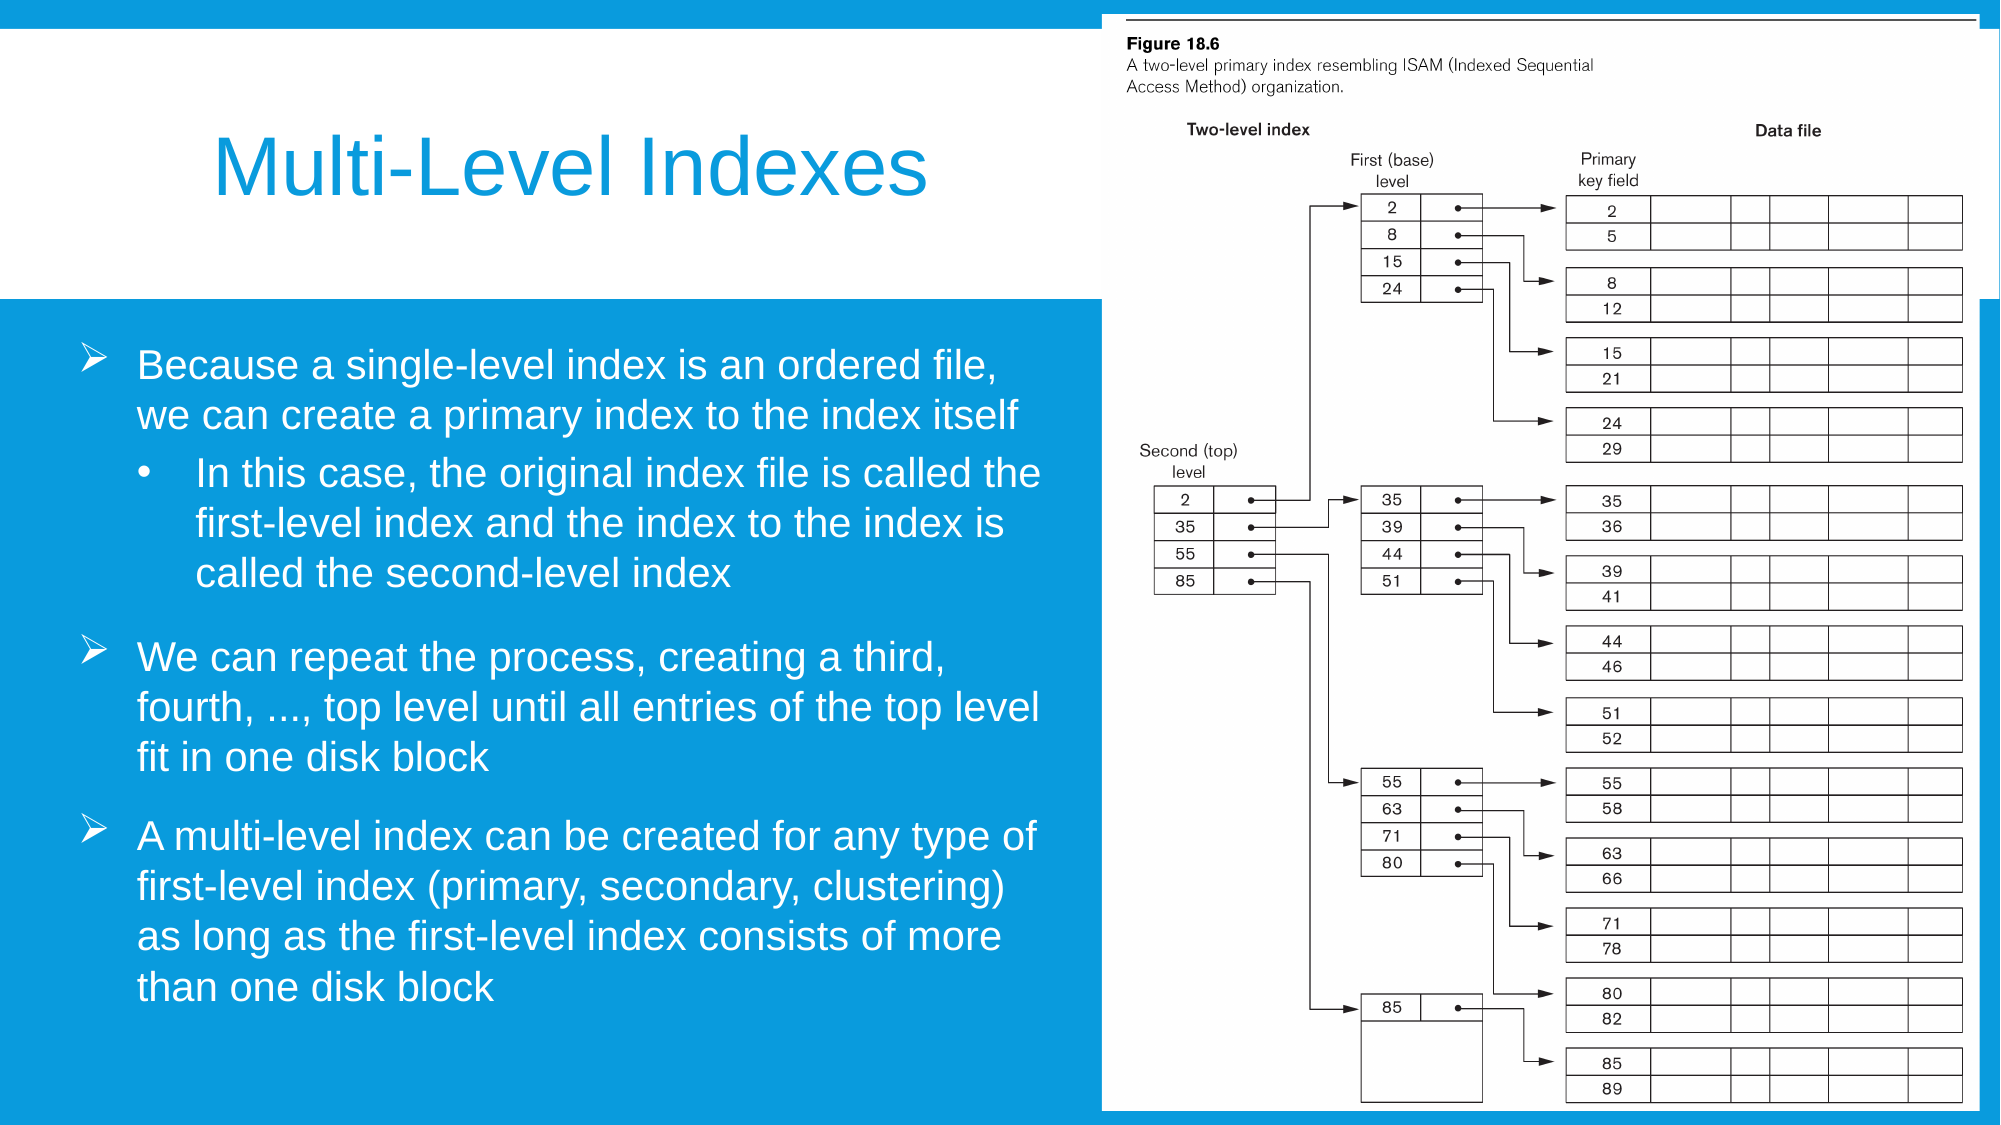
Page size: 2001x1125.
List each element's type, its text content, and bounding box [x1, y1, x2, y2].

list Because a single-level index is an ordered file, we can create a primary index to the index itself In this case, the original index file is called the first-level index and the index to the index is called the second-level index We can repeat the process, creating a third, fourth, ..., top level until all entries of the top level fit in one disk block A multi-level index can be created for any type of first-level index (primary, secondary, clustering) as long as the first-level index consists of more than one disk block [62, 329, 1058, 1020]
title Multi-Level Indexes [197, 46, 1094, 295]
picture [1101, 15, 1980, 1110]
